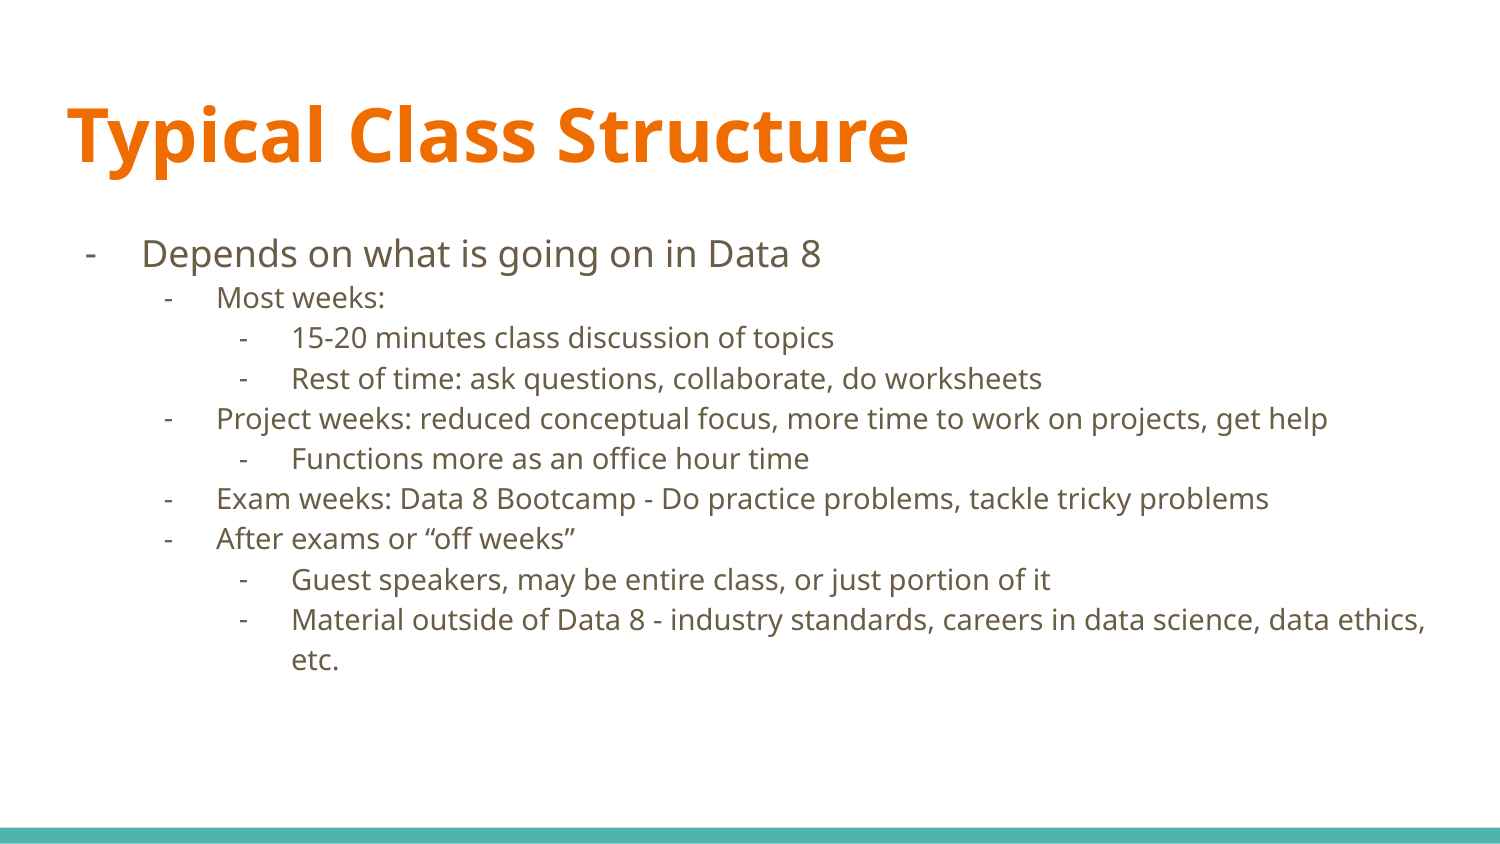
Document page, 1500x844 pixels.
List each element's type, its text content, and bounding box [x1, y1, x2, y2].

title Typical Class Structure [51, 72, 1449, 189]
list Depends on what is going on in Data 8 Most weeks: 15-20 minutes class discussion of topics Rest of time: ask questions, collaborate, do worksheets Project weeks: reduced conceptual focus, more time to work on projects, get help Functions more as an office hour time Exam weeks: Data 8 Bootcamp - Do practice problems, tackle tricky problems After exams or “off weeks” Guest speakers, may be entire class, or just portion of it Material outside of Data 8 - industry standards, careers in data science, data ethics, etc. [51, 207, 1449, 750]
